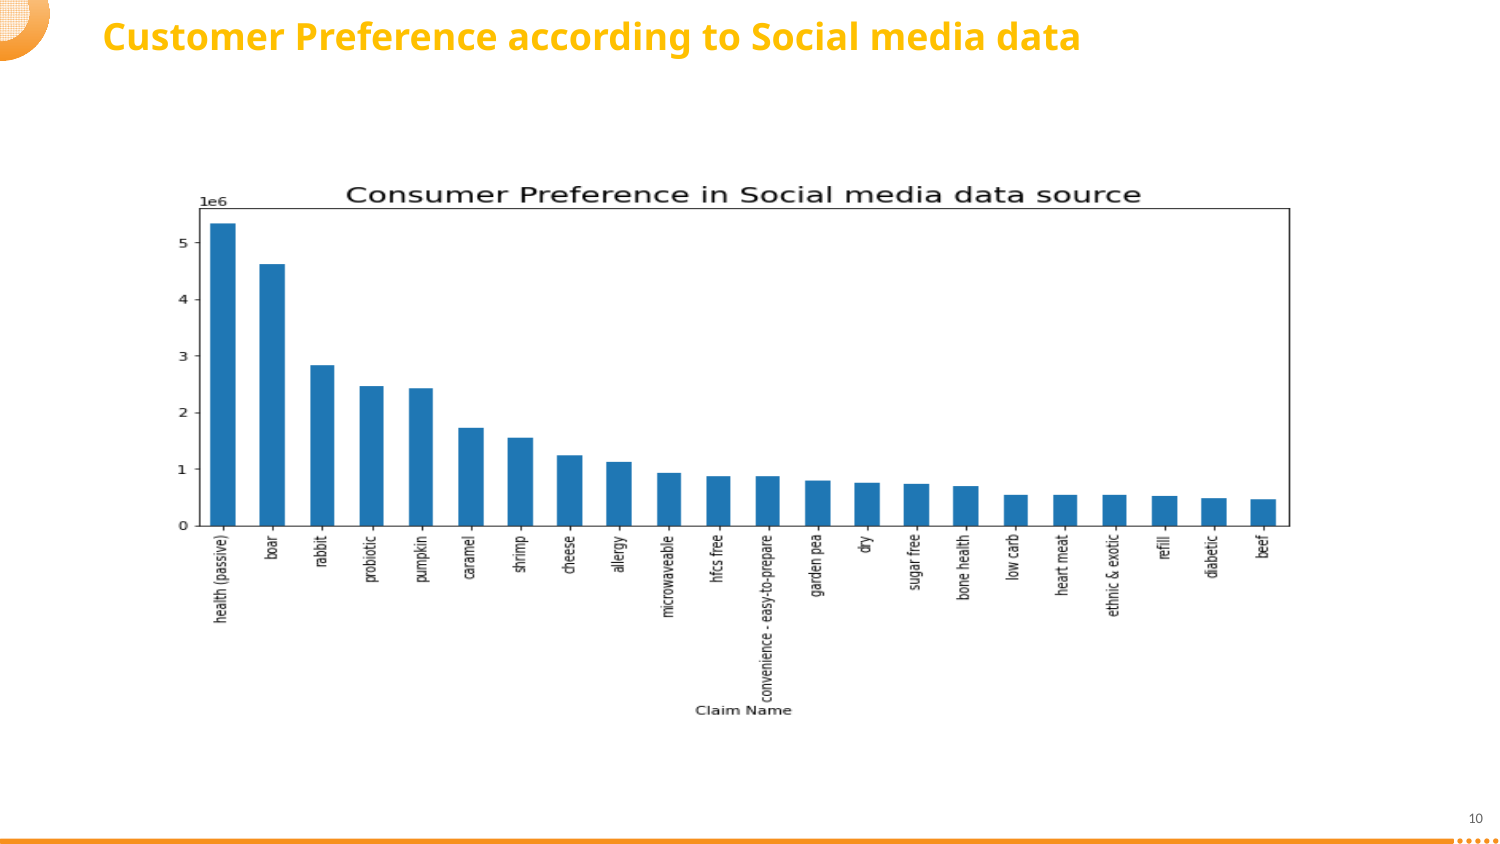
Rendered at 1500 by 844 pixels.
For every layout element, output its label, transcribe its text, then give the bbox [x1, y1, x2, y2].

list Customer Preference according to Social media data [64, 17, 1436, 86]
picture [64, 179, 1436, 725]
